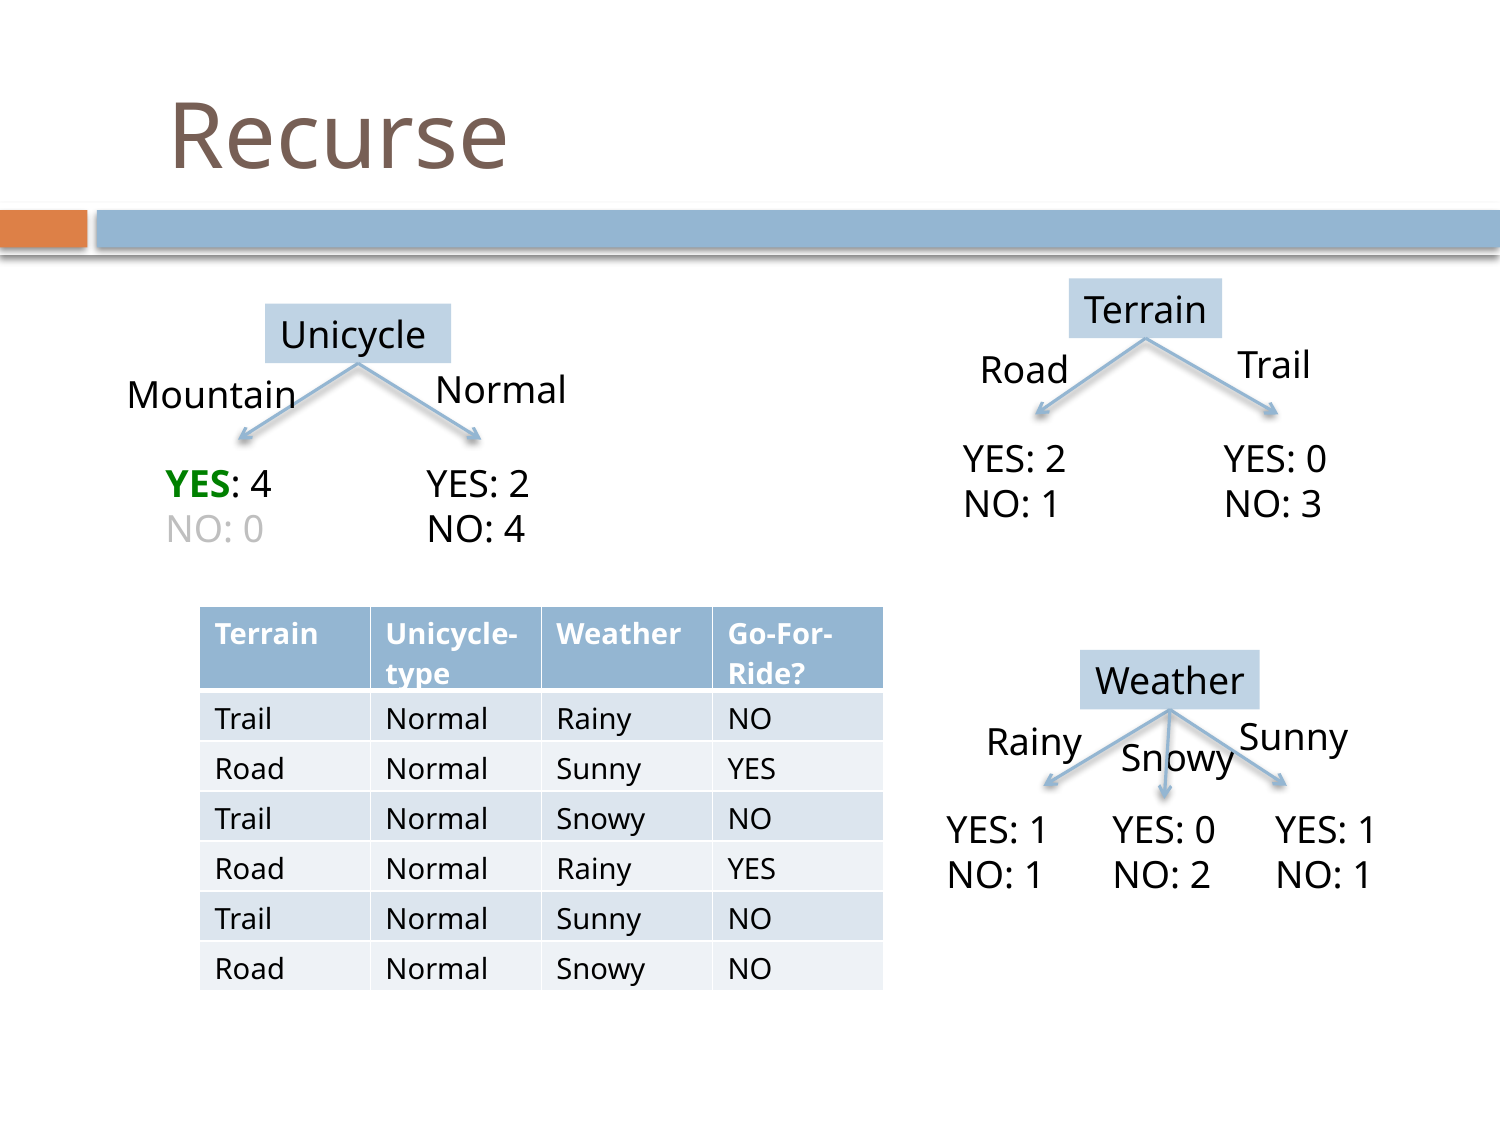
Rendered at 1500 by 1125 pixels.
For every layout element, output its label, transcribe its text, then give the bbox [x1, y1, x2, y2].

text_box Trail [1222, 333, 1327, 394]
text_box Sunny [1224, 705, 1364, 765]
table_cell Normal [371, 693, 541, 740]
text_box YES: 2 NO: 1 [948, 427, 1082, 533]
text_box YES: 1 NO: 1 [1260, 798, 1394, 904]
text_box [1034, 338, 1144, 415]
table_cell Sunny [542, 742, 712, 790]
table_cell NO [713, 792, 883, 840]
table_cell Rainy [542, 693, 712, 740]
table_cell Normal [371, 942, 541, 990]
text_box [127, 303, 573, 560]
table_cell Rainy [542, 842, 712, 890]
table_cell NO [713, 942, 883, 990]
table_cell Trail [200, 693, 370, 740]
table_cell Trail [200, 792, 370, 840]
text_box YES: 0 NO: 2 [1097, 798, 1231, 904]
text_box Weather [1080, 649, 1260, 709]
table_cell Road [200, 742, 370, 790]
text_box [1171, 710, 1288, 786]
table_cell Snowy [542, 792, 712, 840]
table_cell Normal [371, 892, 541, 940]
table_header Go-For-Ride? [713, 607, 883, 688]
table_cell Road [200, 842, 370, 890]
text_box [1164, 710, 1171, 800]
text_box YES: 1 NO: 1 [931, 798, 1066, 904]
table_cell Snowy [542, 942, 712, 990]
table_cell YES [713, 742, 883, 790]
table_header Terrain [200, 607, 370, 688]
table_cell NO [713, 892, 883, 940]
table_cell NO [713, 693, 883, 740]
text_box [1145, 338, 1279, 415]
table_cell Road [200, 942, 370, 990]
table_cell Normal [371, 792, 541, 840]
table_cell YES [713, 842, 883, 890]
table_cell Sunny [542, 892, 712, 940]
table_header Unicycle-type [371, 607, 541, 688]
text_box Terrain [1068, 278, 1223, 337]
table_header Weather [542, 607, 712, 688]
text_box YES: 0 NO: 3 [1208, 427, 1343, 533]
title Recurse [152, 15, 1328, 248]
text_box Rainy [971, 710, 1042, 771]
table_cell Normal [371, 742, 541, 790]
text_box Road [964, 339, 1032, 399]
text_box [1043, 710, 1163, 786]
table_cell Trail [200, 892, 370, 940]
table_cell Normal [371, 842, 541, 890]
